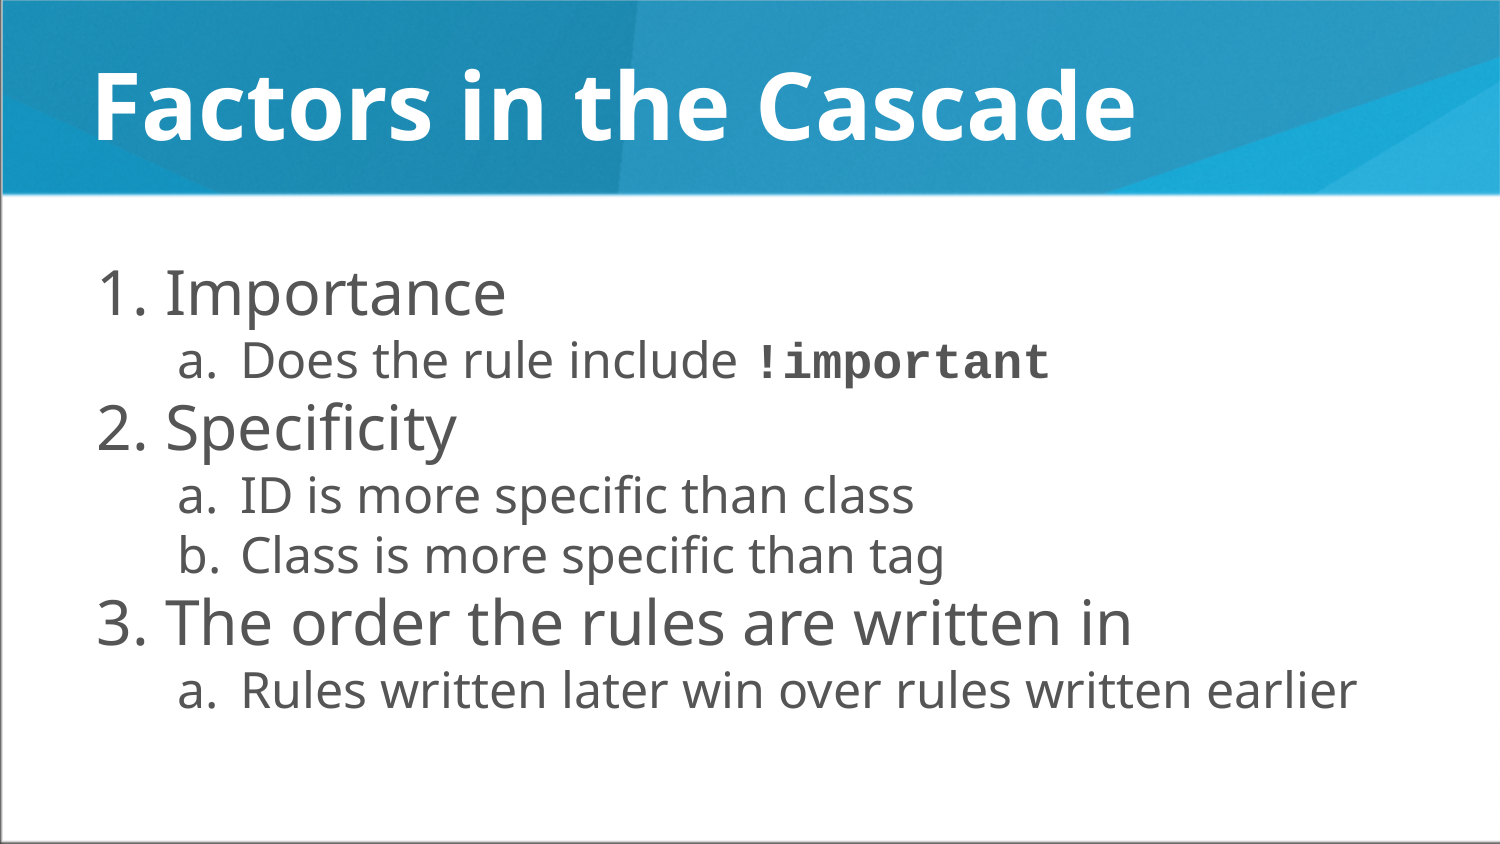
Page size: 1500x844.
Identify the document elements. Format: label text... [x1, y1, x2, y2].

list Importance Does the rule include !important Specificity ID is more specific than class Class is more specific than tag The order the rules are written in Rules written later win over rules written earlier [75, 238, 1432, 800]
picture [0, 0, 1500, 844]
title Factors in the Cascade [75, 33, 1425, 175]
